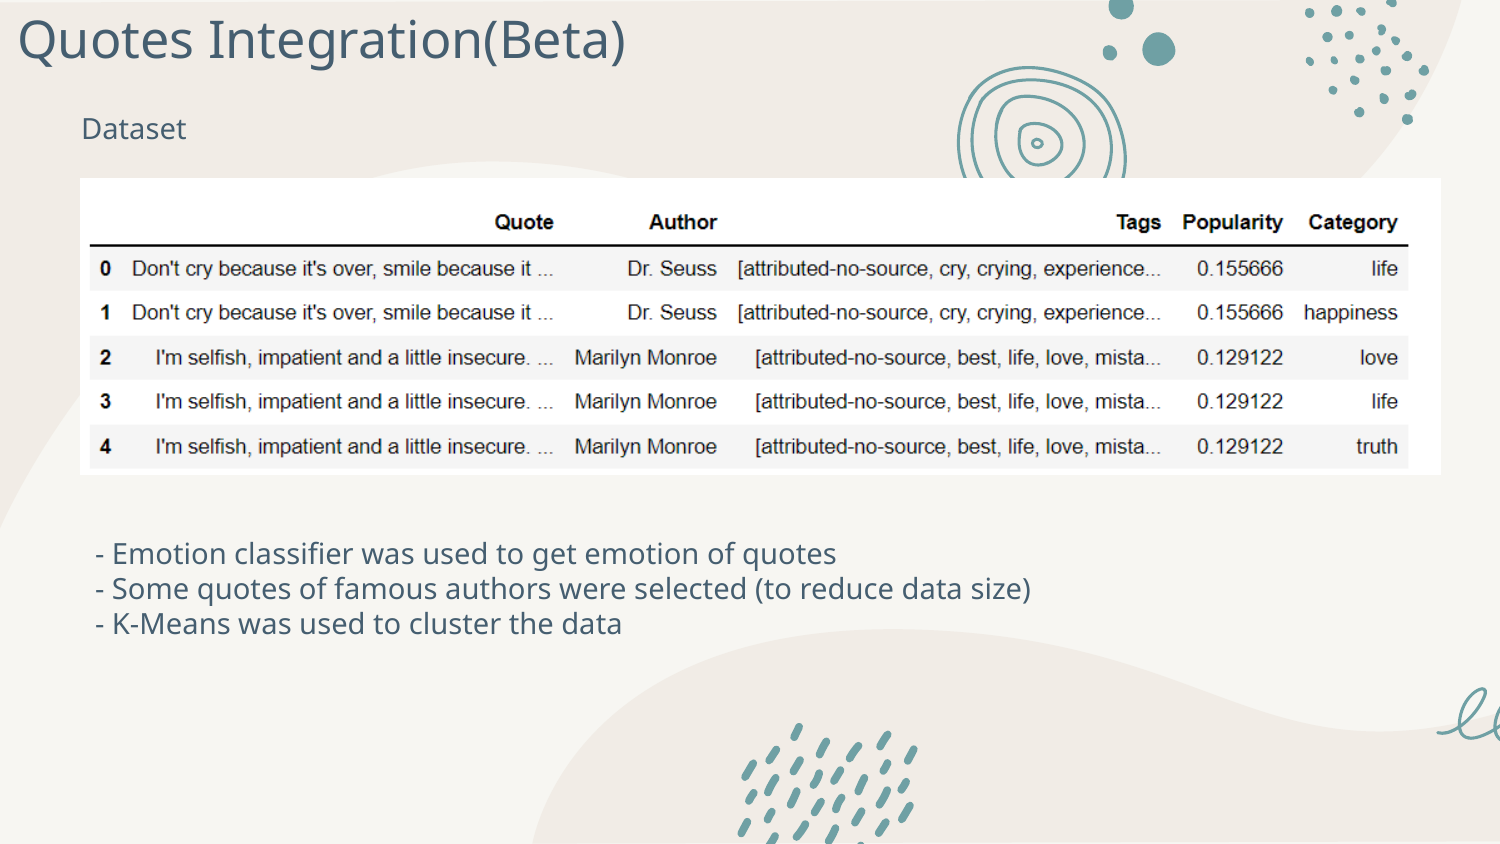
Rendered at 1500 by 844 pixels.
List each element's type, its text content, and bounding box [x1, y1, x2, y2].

text_box Dataset [66, 76, 340, 179]
text_box - Emotion classifier was used to get emotion of quotes - Some quotes of famous authors were selected (to reduce data size) - K-Means was used to cluster the data [80, 537, 1146, 639]
title Quotes Integration(Beta) [2, 0, 1239, 138]
picture [79, 178, 1441, 476]
